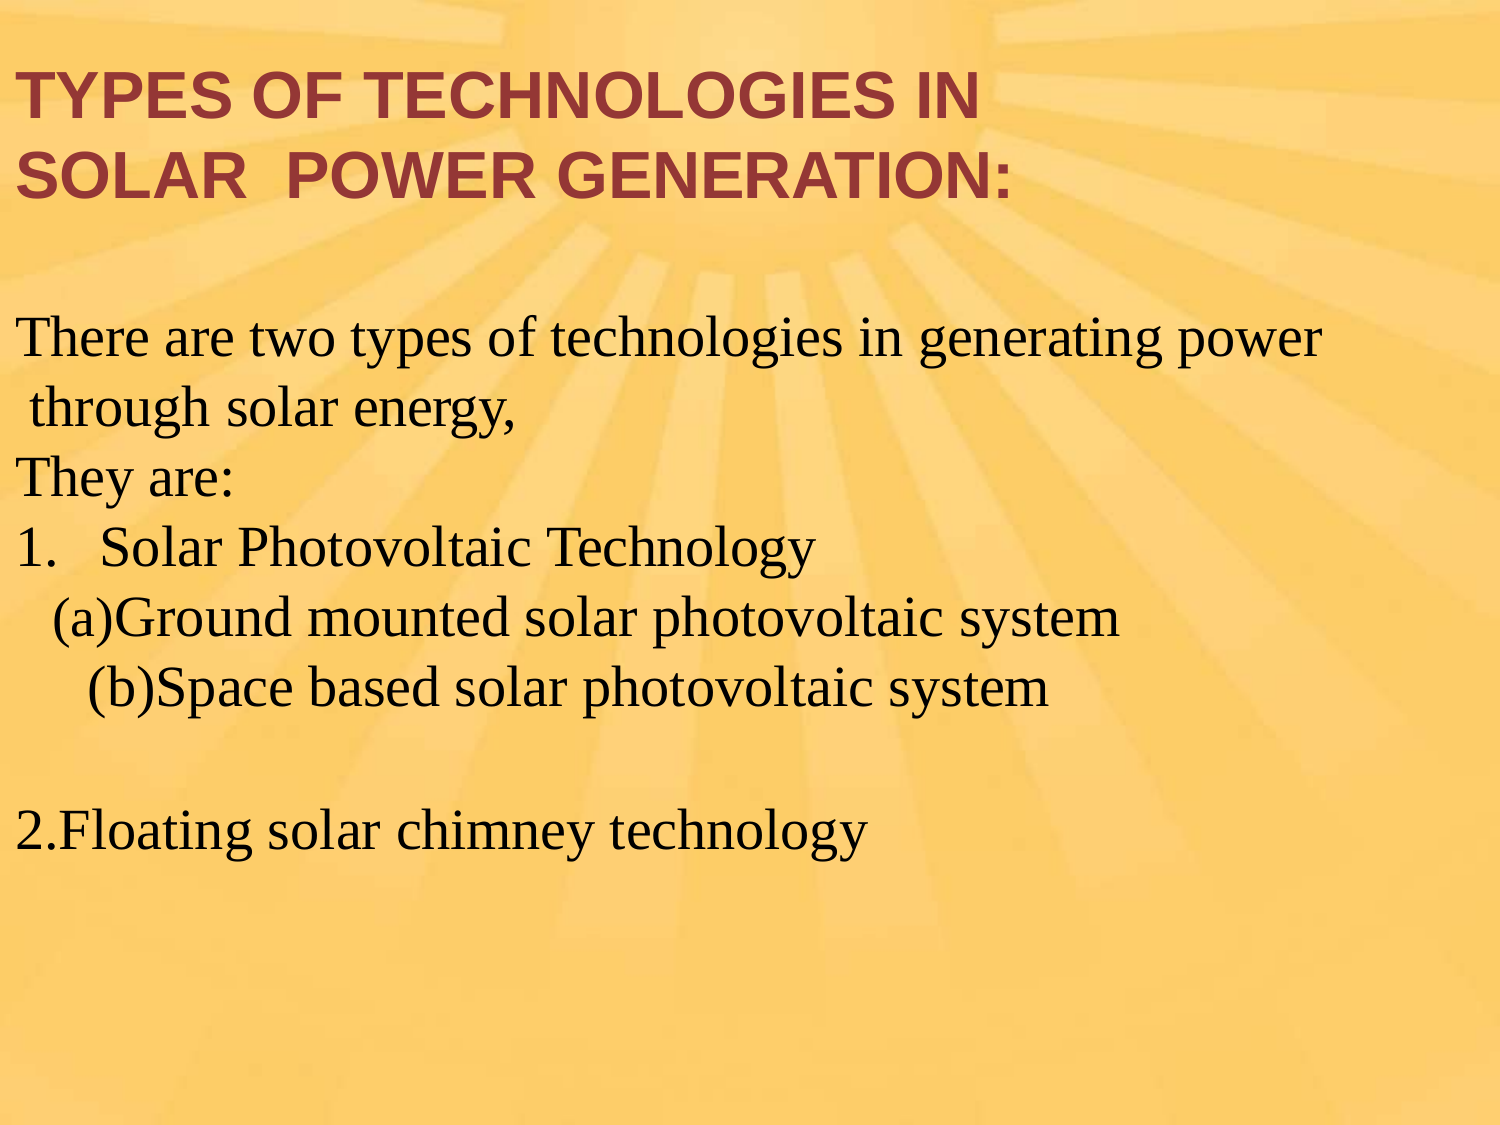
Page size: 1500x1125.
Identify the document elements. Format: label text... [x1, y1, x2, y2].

title TYPES OF TECHNOLOGIES IN SOLAR POWER GENERATION: [12, 50, 1236, 241]
picture [0, 0, 1500, 1125]
text_box There are two types of technologies in generating power through solar energy, They are: Solar Photovoltaic Technology Ground mounted solar photovoltaic system (b)Space based solar photovoltaic system Floating solar chimney technology [12, 296, 1331, 862]
